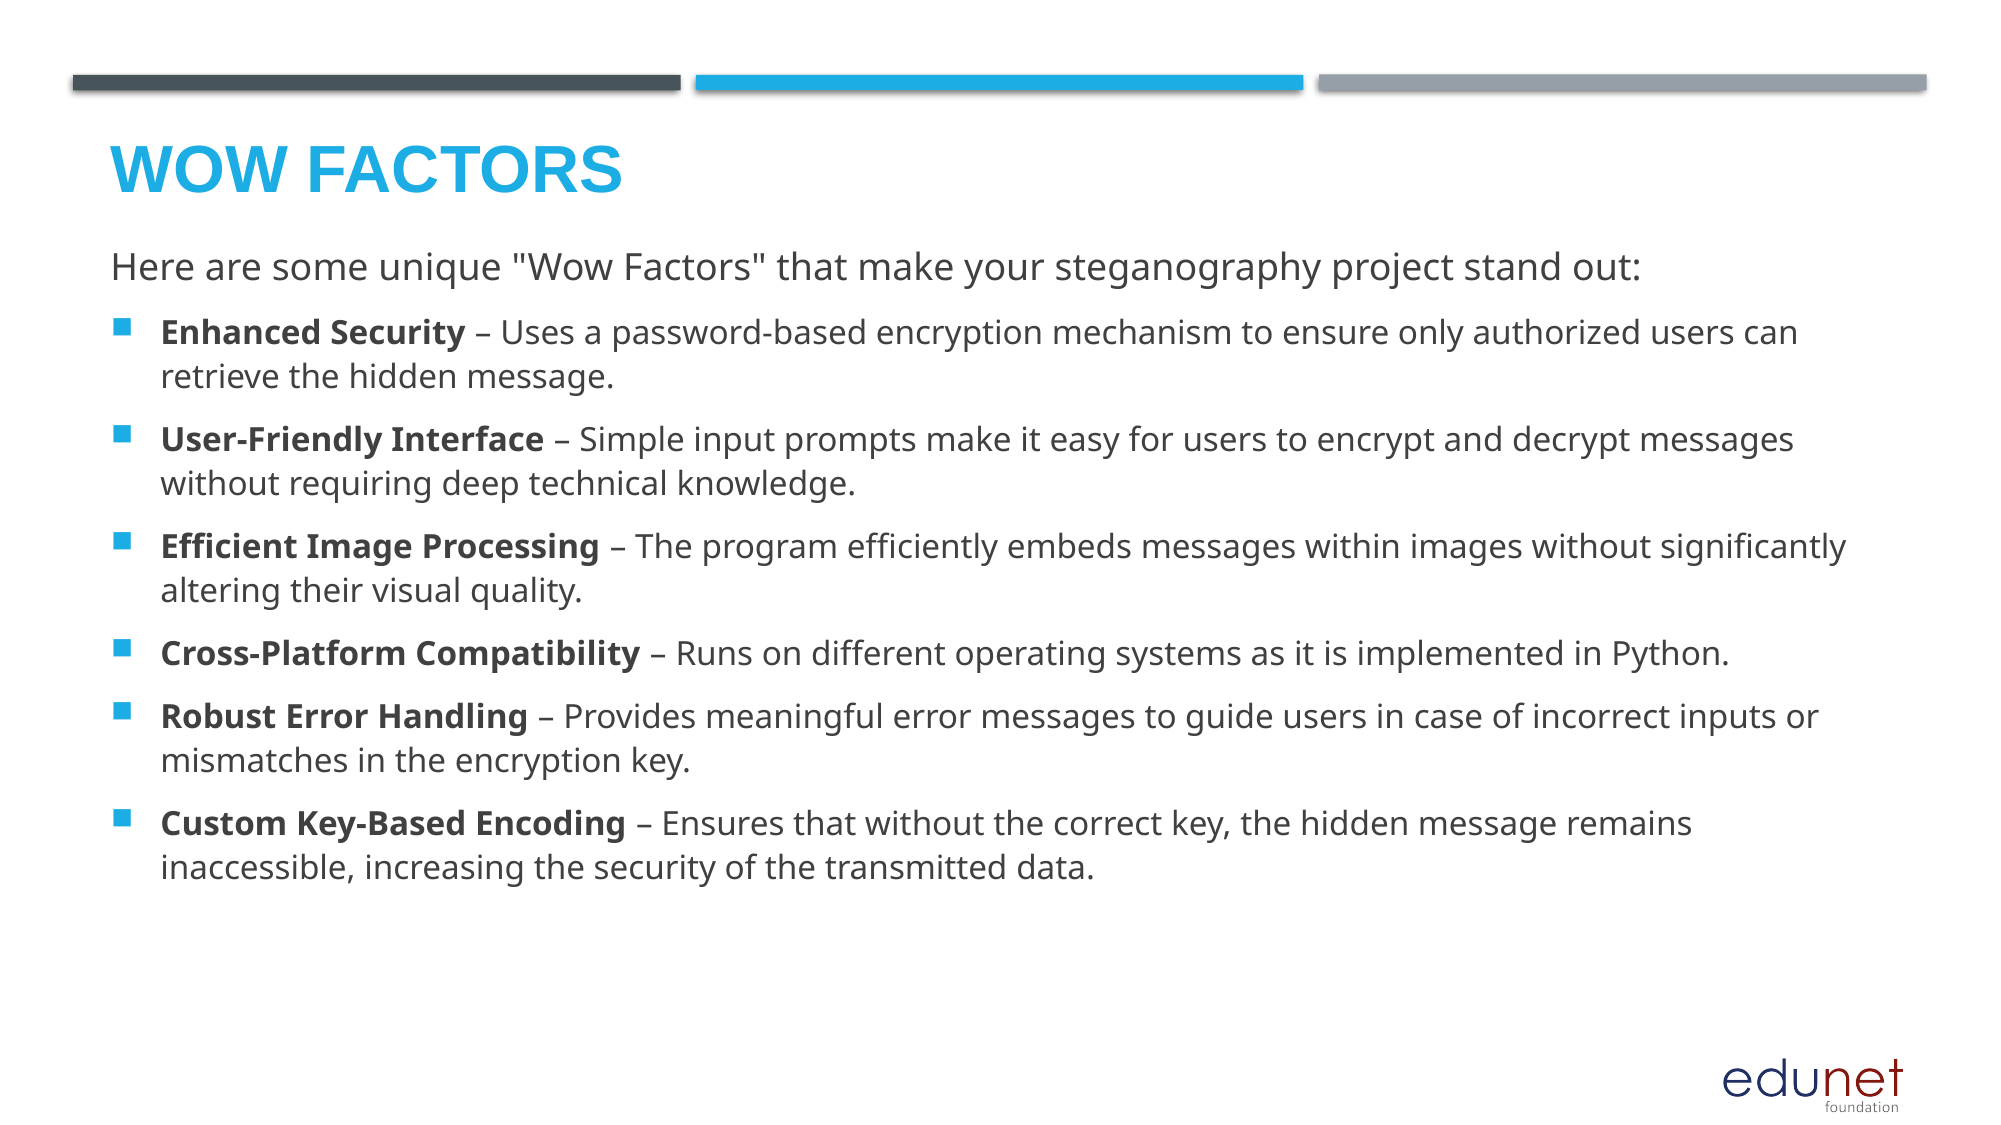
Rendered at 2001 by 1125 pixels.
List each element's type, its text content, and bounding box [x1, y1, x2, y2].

title Wow factors [95, 126, 1905, 213]
list Here are some unique "Wow Factors" that make your steganography project stand out: Enhanced Security – Uses a password-based encryption mechanism to ensure only authorized users can retrieve the hidden message. User-Friendly Interface – Simple input prompts make it easy for users to encrypt and decrypt messages without requiring deep technical knowledge. Efficient Image Processing – The program efficiently embeds messages within images without significantly altering their visual quality. Cross-Platform Compatibility – Runs on different operating systems as it is implemented in Python. Robust Error Handling – Provides meaningful error messages to guide users in case of incorrect inputs or mismatches in the encryption key. Custom Key-Based Encoding – Ensures that without the correct key, the hidden message remains inaccessible, increasing the security of the transmitted data. [95, 213, 1905, 981]
picture [1719, 1056, 1905, 1116]
